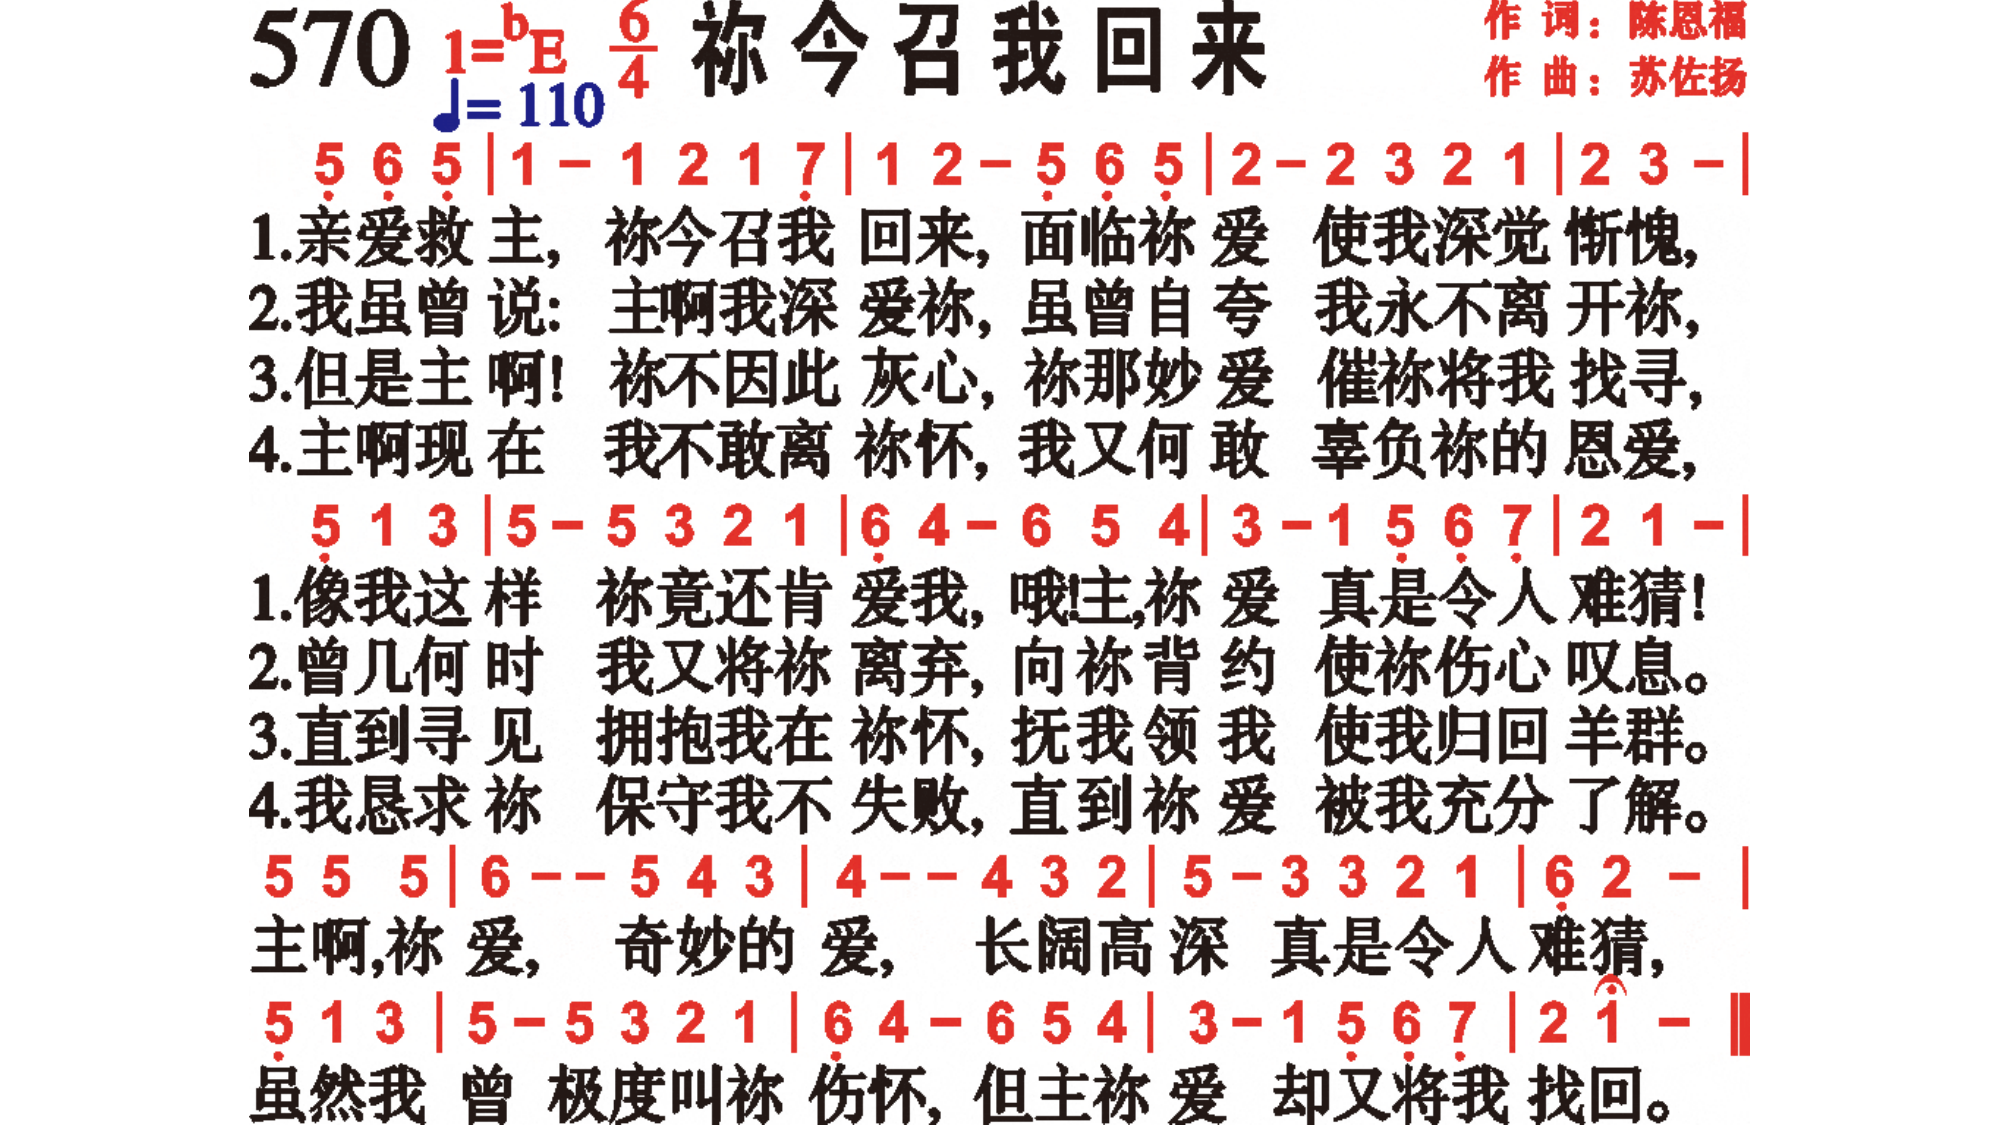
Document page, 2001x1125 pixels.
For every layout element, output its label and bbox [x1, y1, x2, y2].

picture [249, 0, 1750, 1125]
